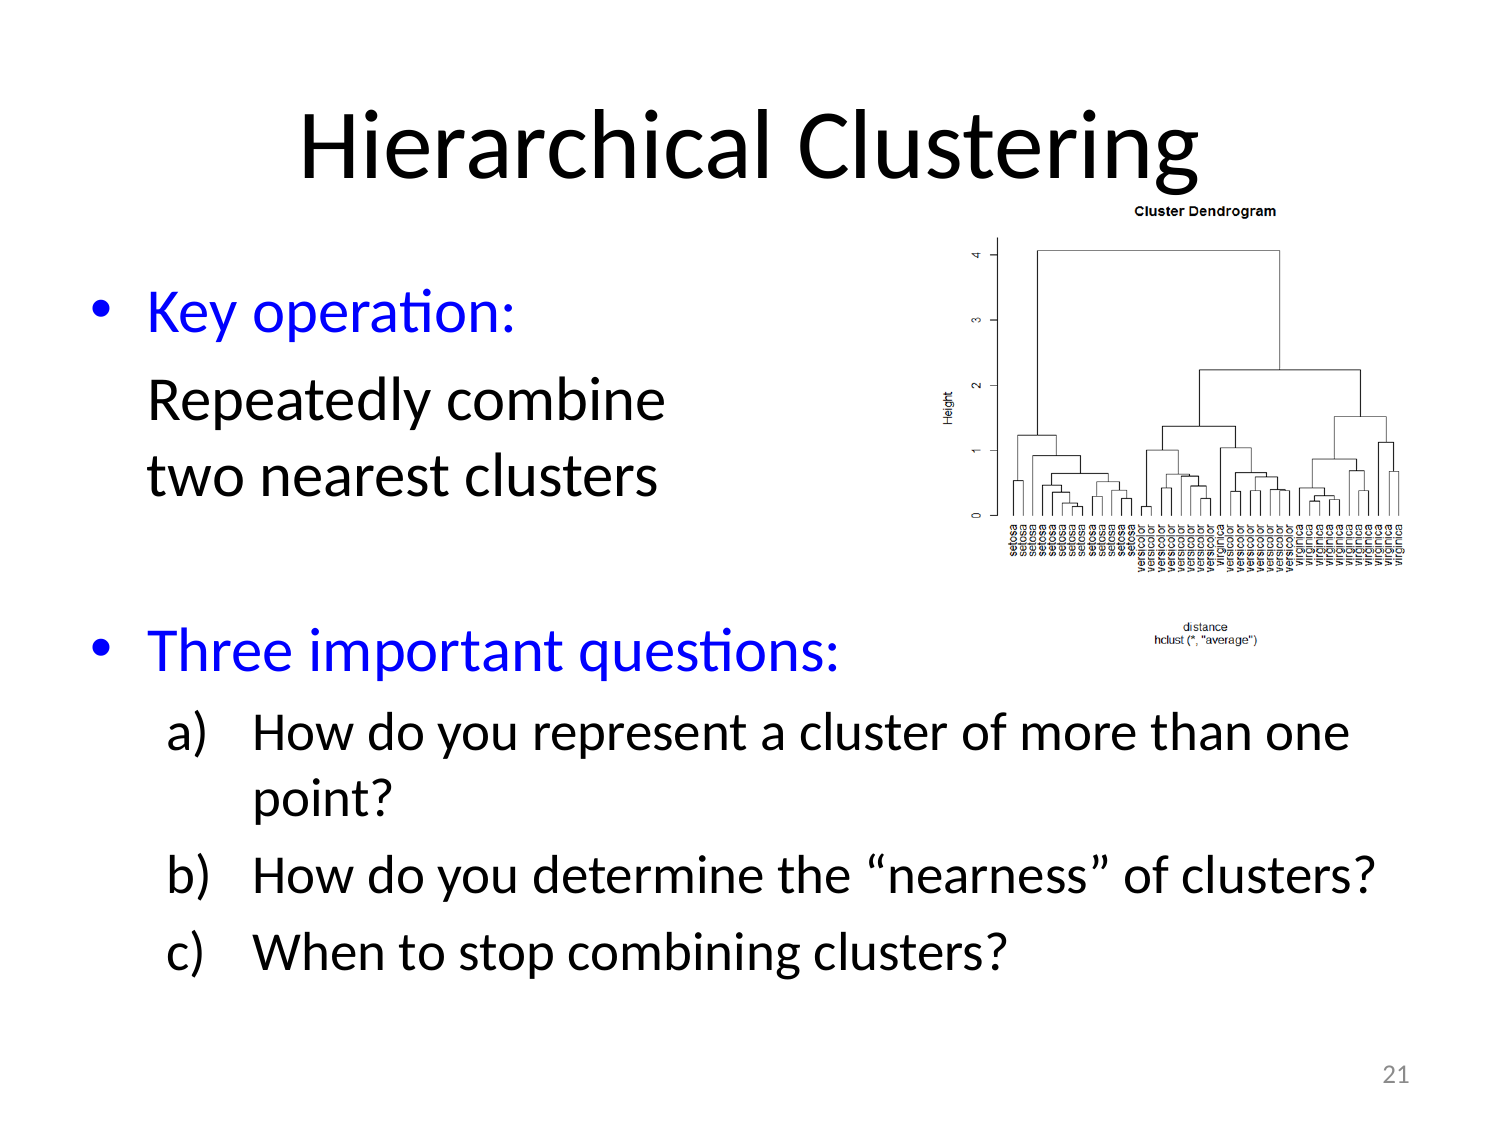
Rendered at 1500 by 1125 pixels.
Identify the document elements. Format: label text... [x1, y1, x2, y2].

slide_number 21 [1074, 1042, 1425, 1103]
picture [938, 183, 1444, 647]
list Key operation: Repeatedly combine two nearest clusters Three important questions: How do you represent a cluster of more than one point? How do you determine the “nearness” of clusters? When to stop combining clusters? [75, 262, 1425, 1005]
title Hierarchical Clustering [75, 45, 1425, 233]
